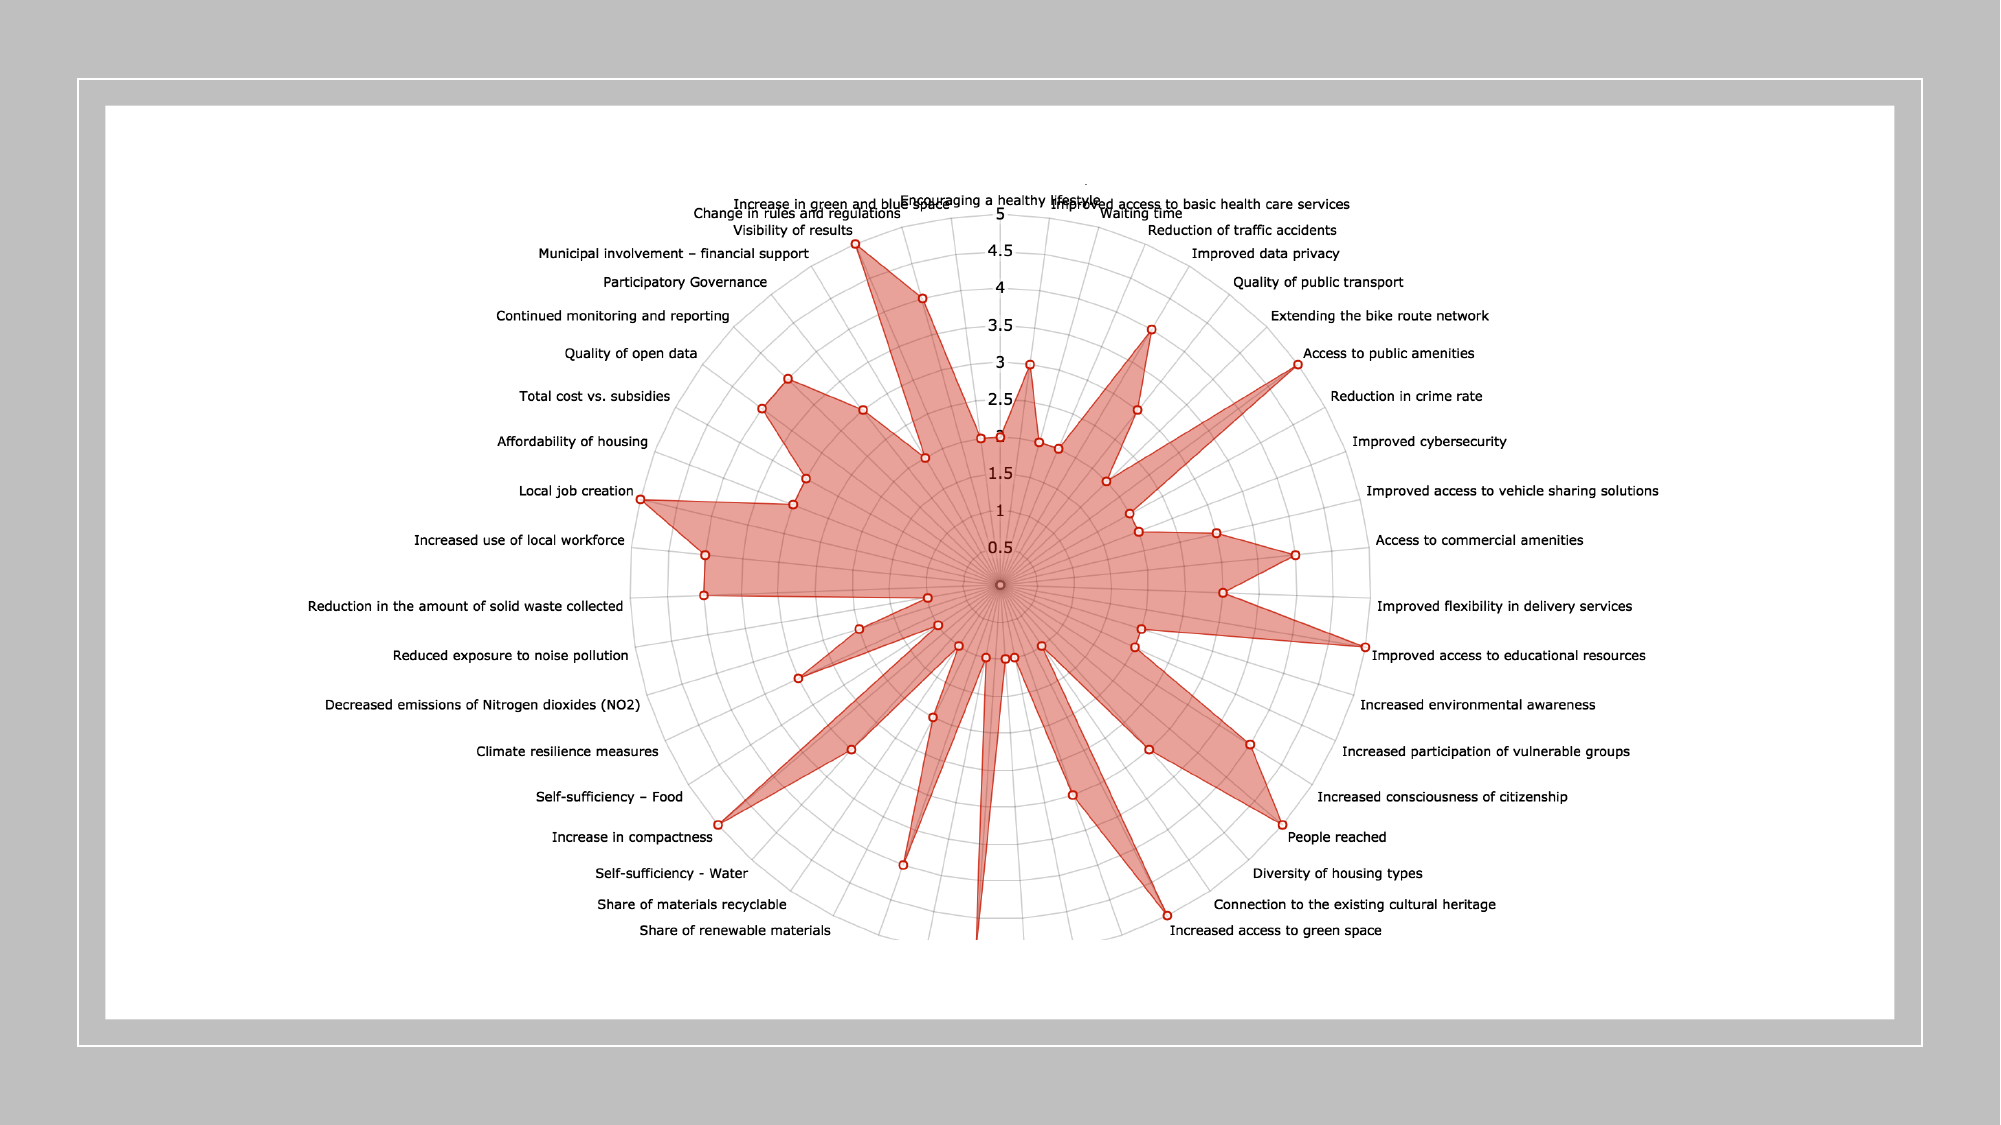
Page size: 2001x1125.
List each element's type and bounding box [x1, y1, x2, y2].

text_box [0, 0, 2000, 1125]
text_box [77, 78, 1923, 1047]
picture [266, 184, 1734, 940]
text_box [104, 104, 1895, 1020]
